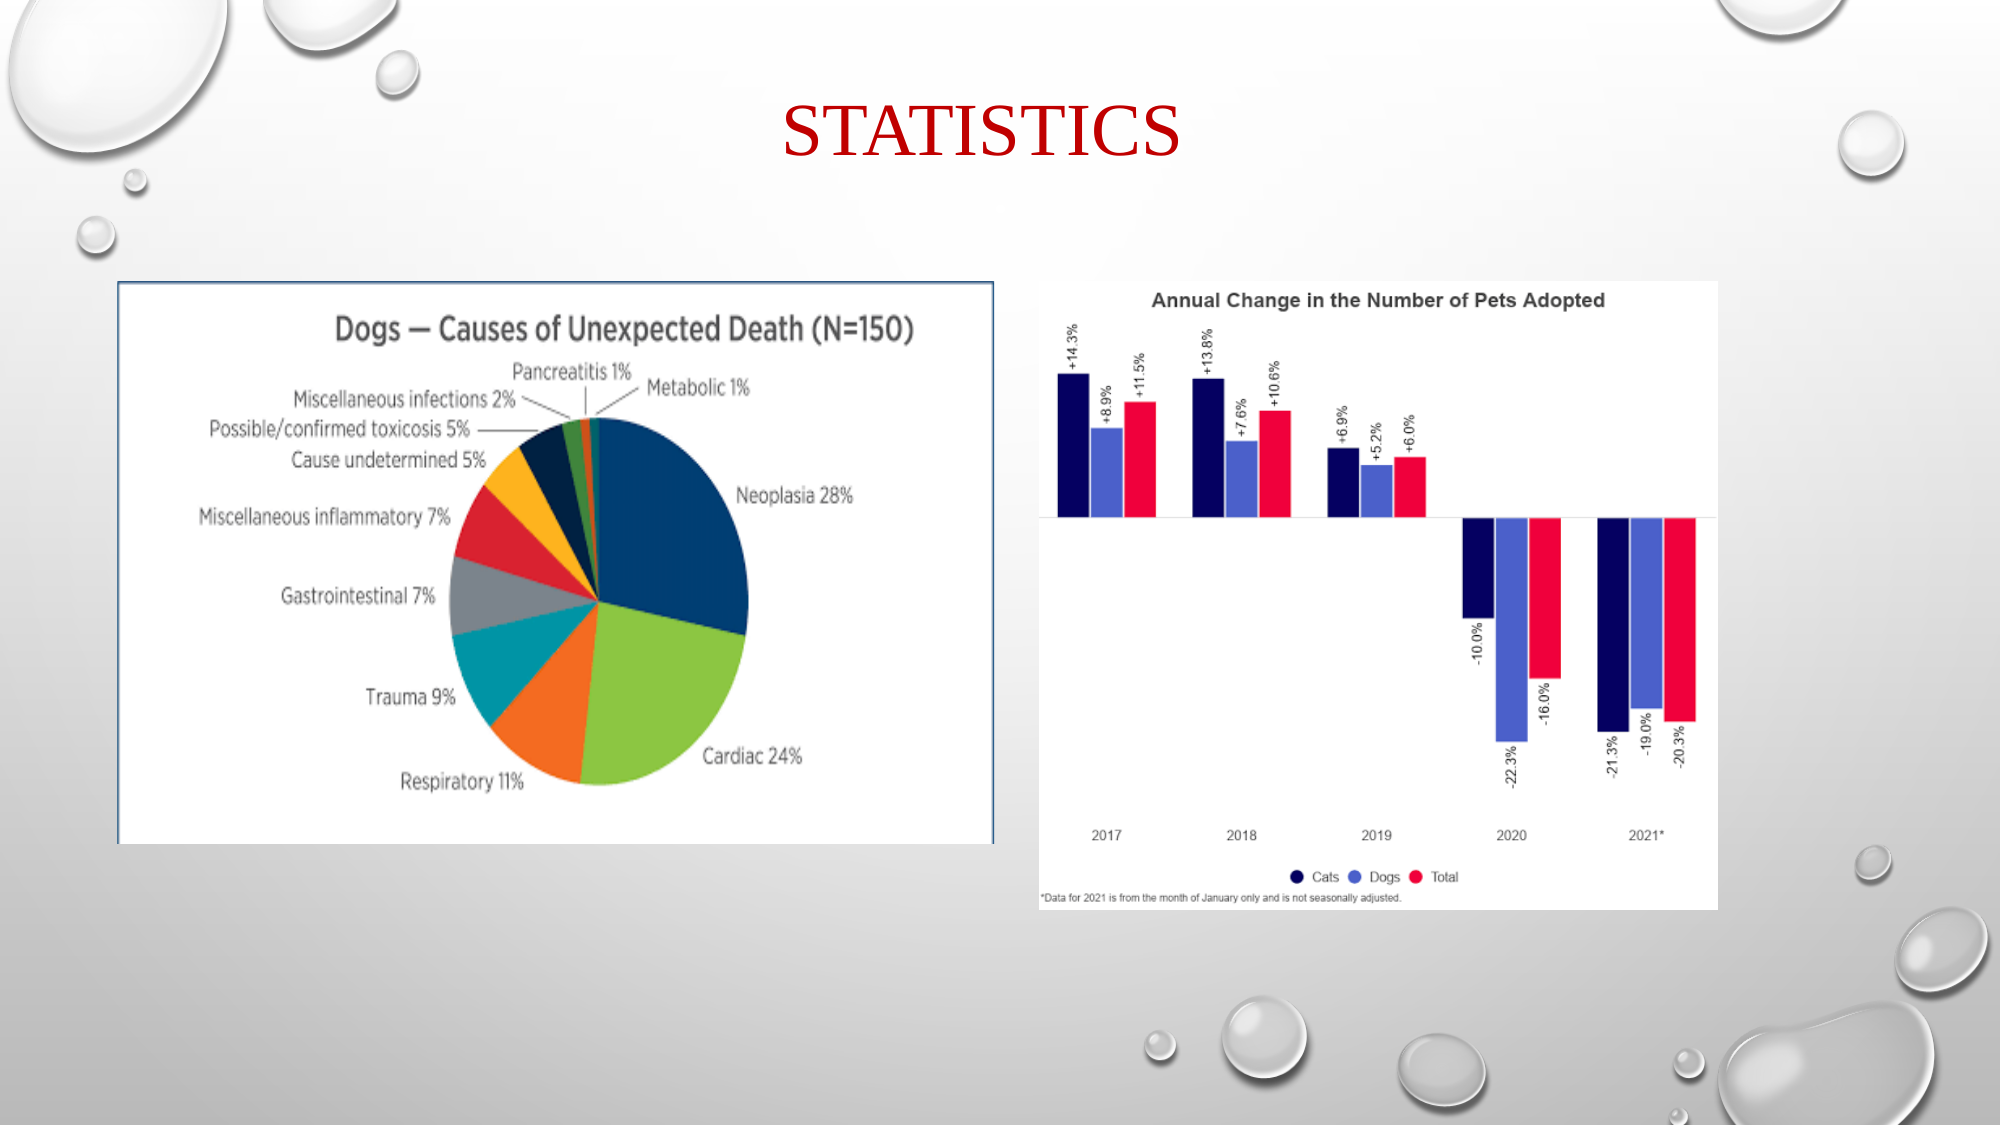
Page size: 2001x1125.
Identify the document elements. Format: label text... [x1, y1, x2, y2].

title STATISTICS [132, 0, 1833, 262]
picture [0, 0, 2000, 1125]
